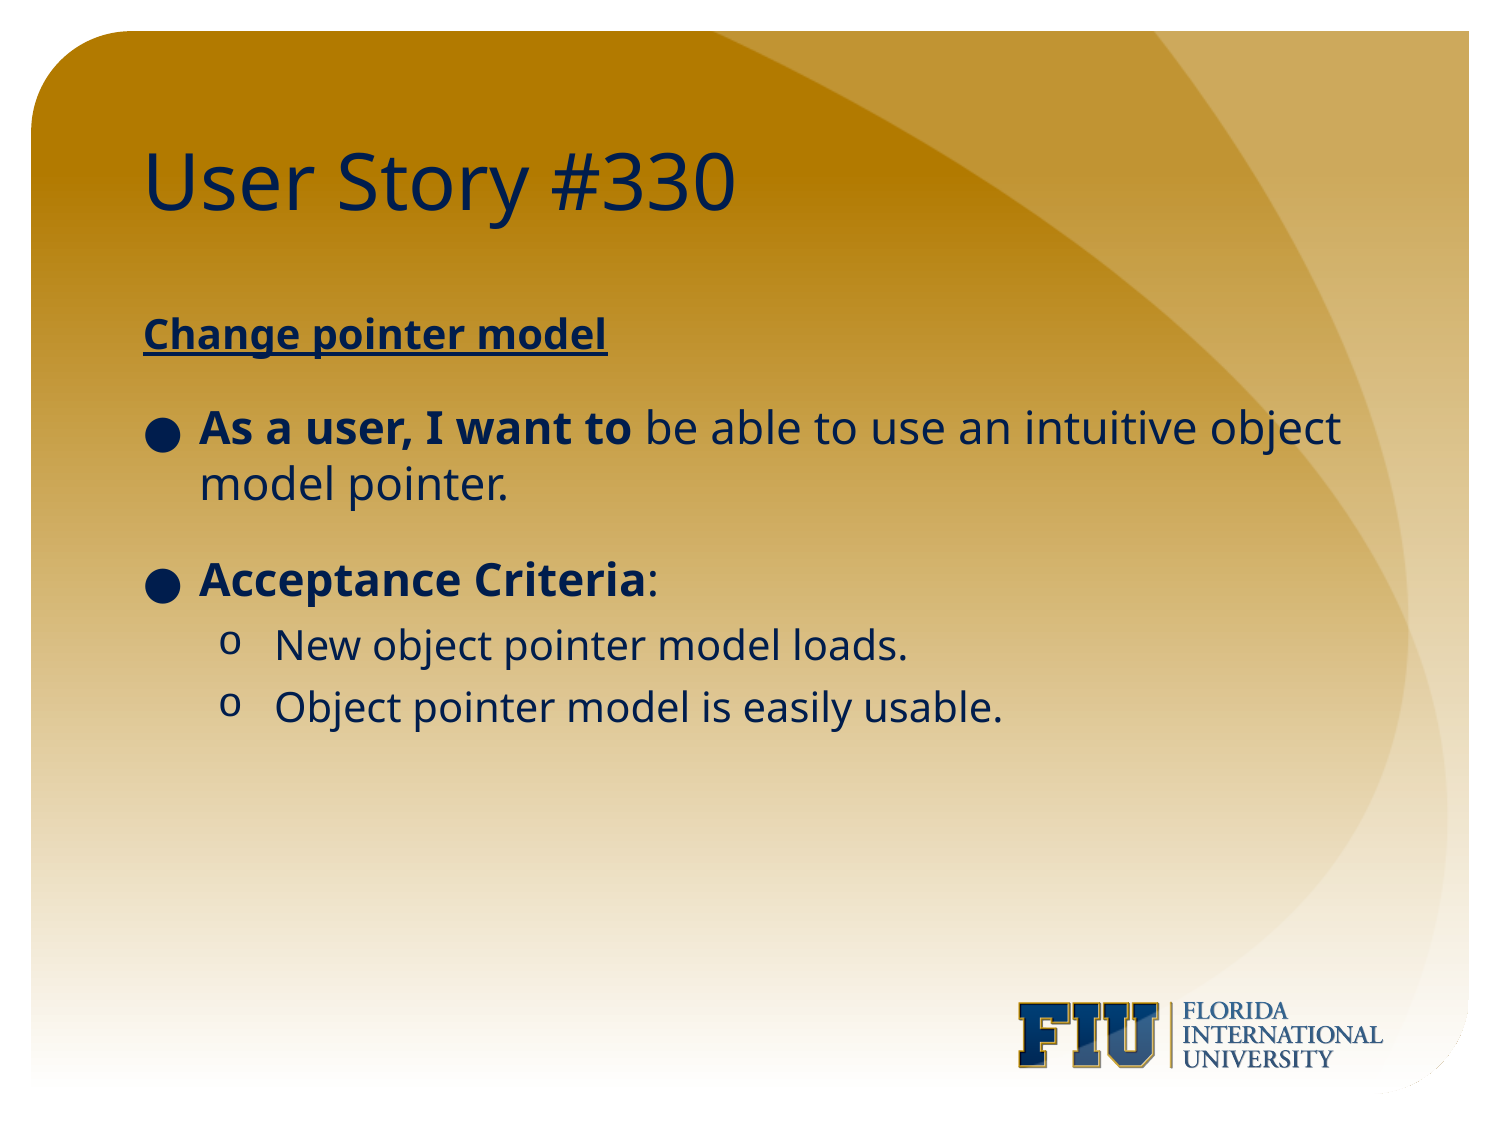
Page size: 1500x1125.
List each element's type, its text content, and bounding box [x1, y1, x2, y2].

list Change pointer model As a user, I want to be able to use an intuitive object model pointer. Acceptance Criteria: New object pointer model loads. Object pointer model is easily usable. [127, 299, 1372, 991]
title User Story #330 [127, 62, 1372, 234]
picture [24, 30, 1473, 1094]
